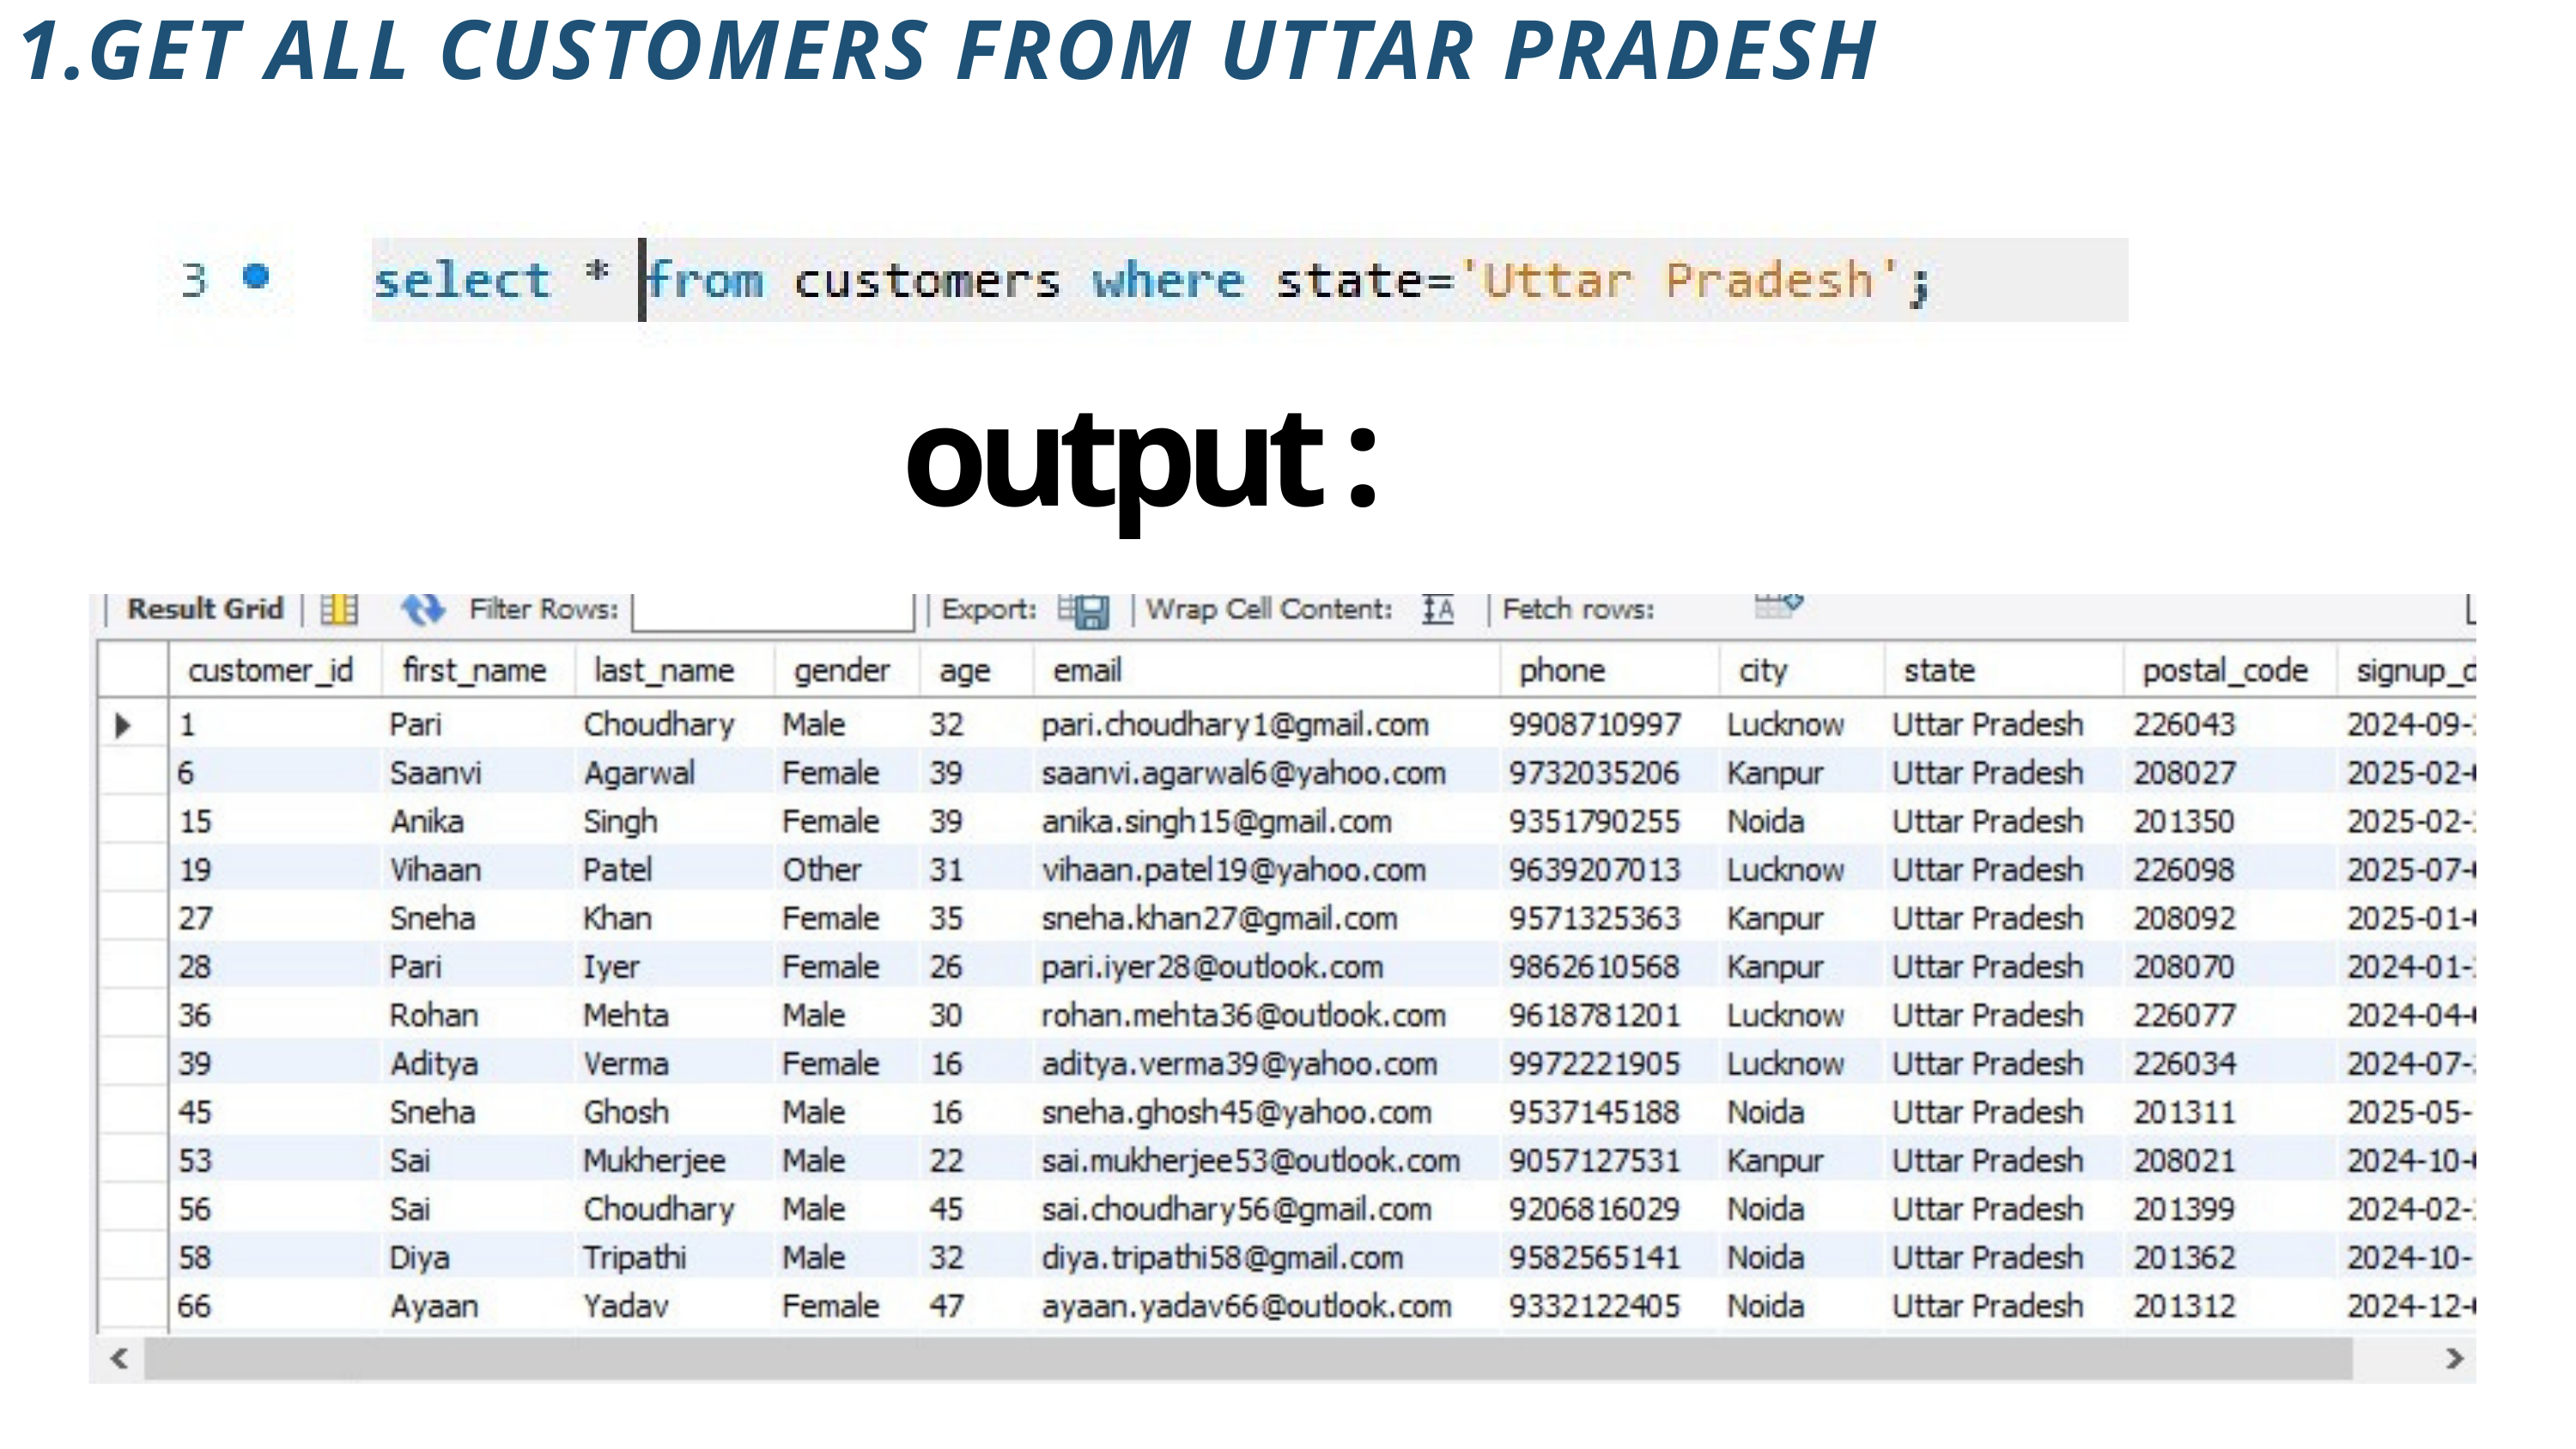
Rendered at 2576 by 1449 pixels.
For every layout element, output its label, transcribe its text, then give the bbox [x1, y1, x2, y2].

text_box output : [728, 450, 1558, 535]
text_box [88, 594, 2476, 1384]
text_box 1.GET ALL CUSTOMERS FROM UTTAR PRADESH [0, 5, 2220, 96]
text_box [88, 221, 2129, 348]
